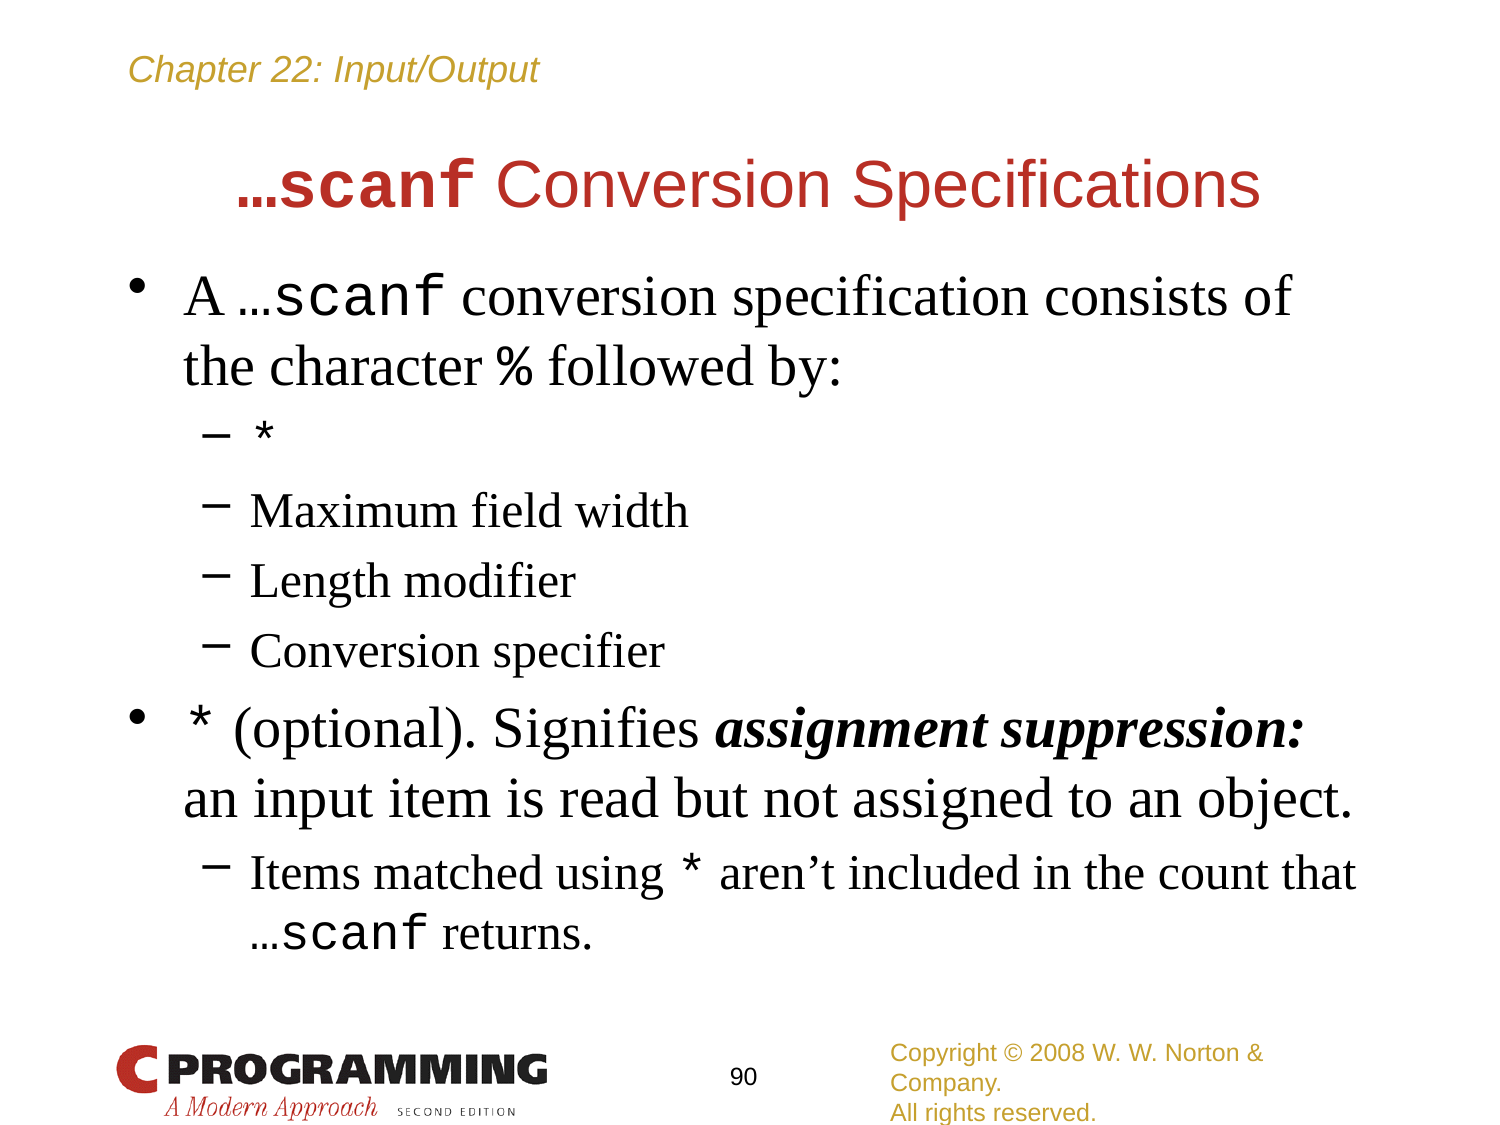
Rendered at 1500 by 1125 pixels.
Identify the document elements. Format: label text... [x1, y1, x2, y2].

title …scanf Conversion Specifications [112, 125, 1388, 238]
picture [112, 1041, 550, 1123]
list A …scanf conversion specification consists of the character % followed by: * Maximum field width Length modifier Conversion specifier * (optional). Signifies assignment suppression: an input item is read but not assigned to an object. Items matched using * aren’t included in the count that …scanf returns. [112, 249, 1388, 1038]
slide_number 90 [687, 1049, 801, 1101]
footer Copyright © 2008 W. W. Norton & Company. All rights reserved. [874, 1043, 1388, 1119]
